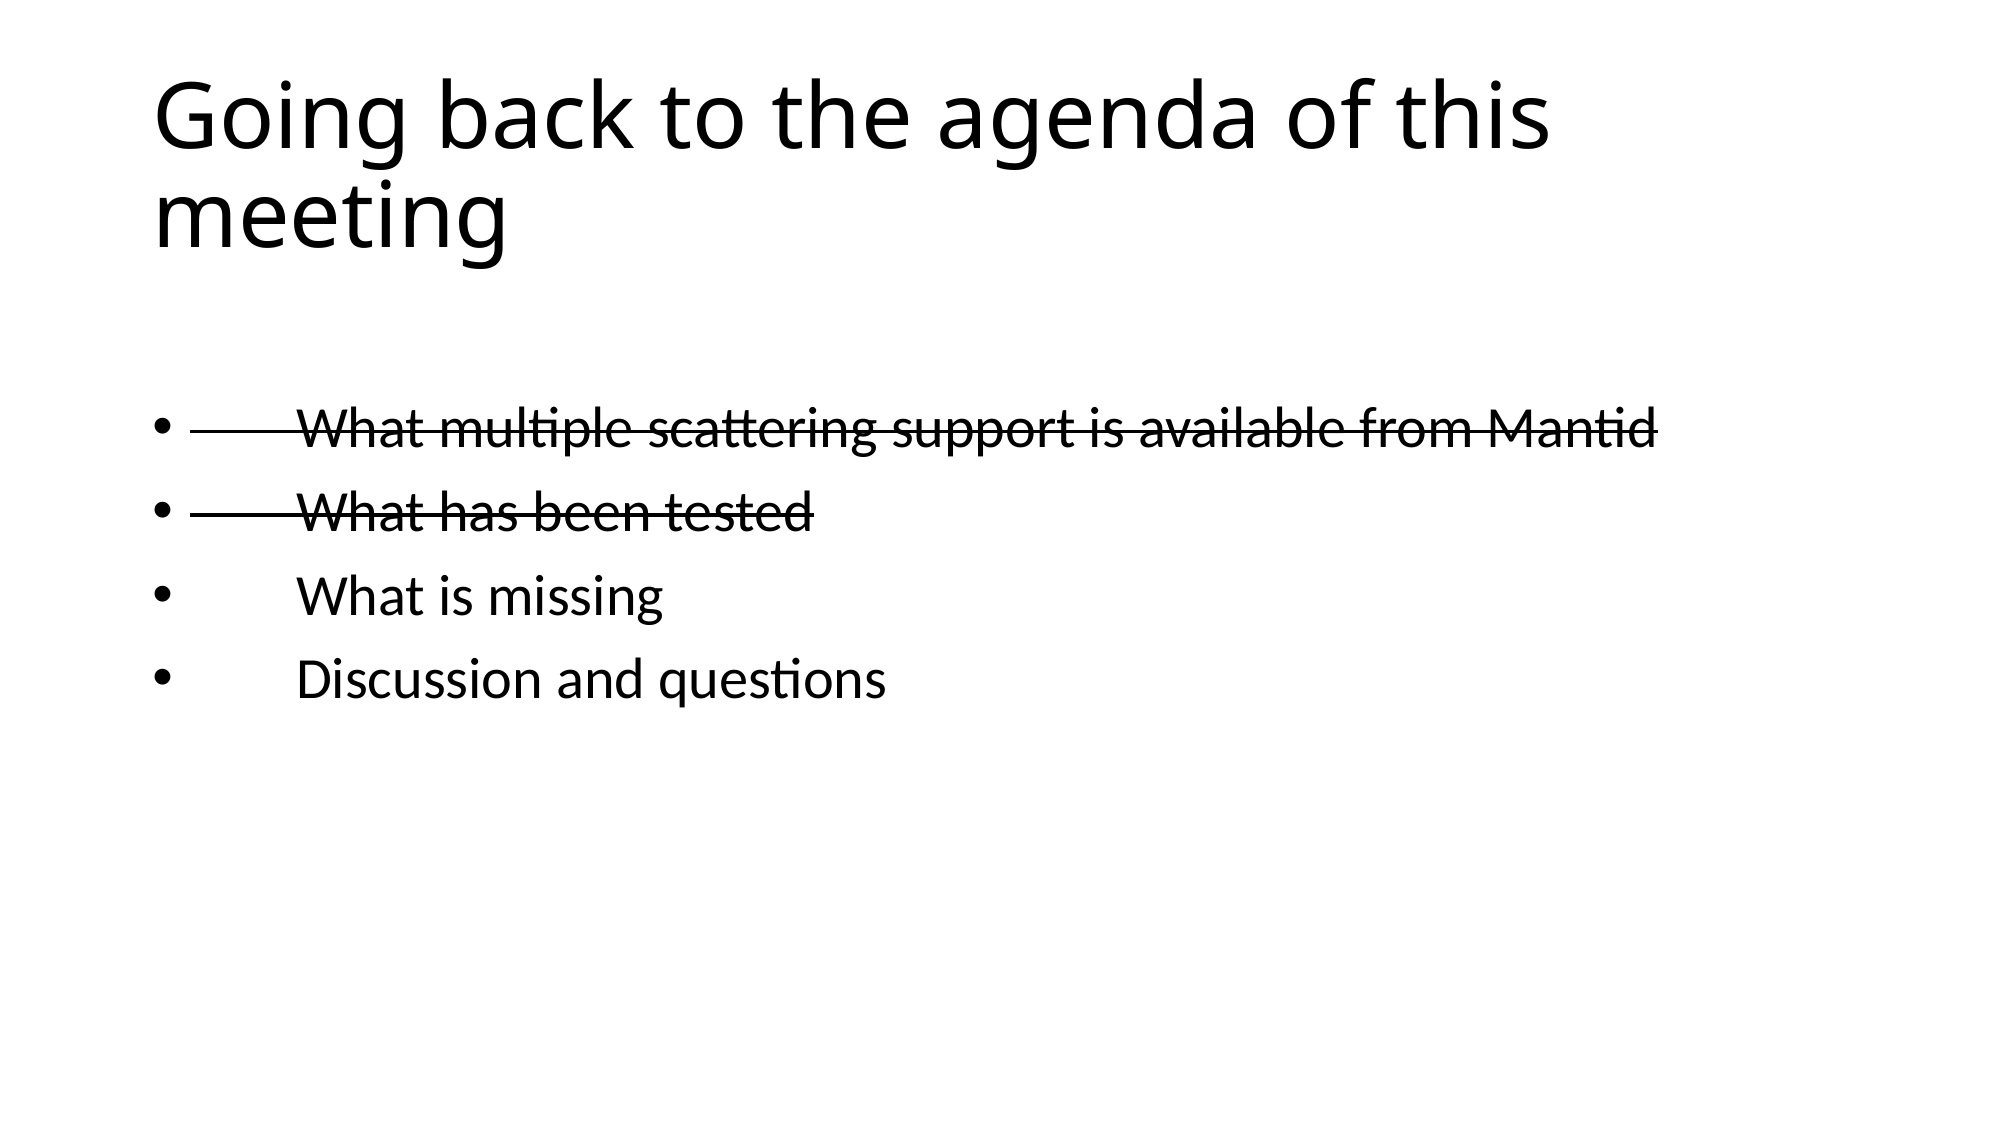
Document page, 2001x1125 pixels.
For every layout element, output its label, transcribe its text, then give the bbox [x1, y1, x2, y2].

list What multiple scattering support is available from Mantid What has been tested What is missing Discussion and questions [137, 299, 1863, 1014]
title Going back to the agenda of this meeting [137, 59, 1863, 278]
